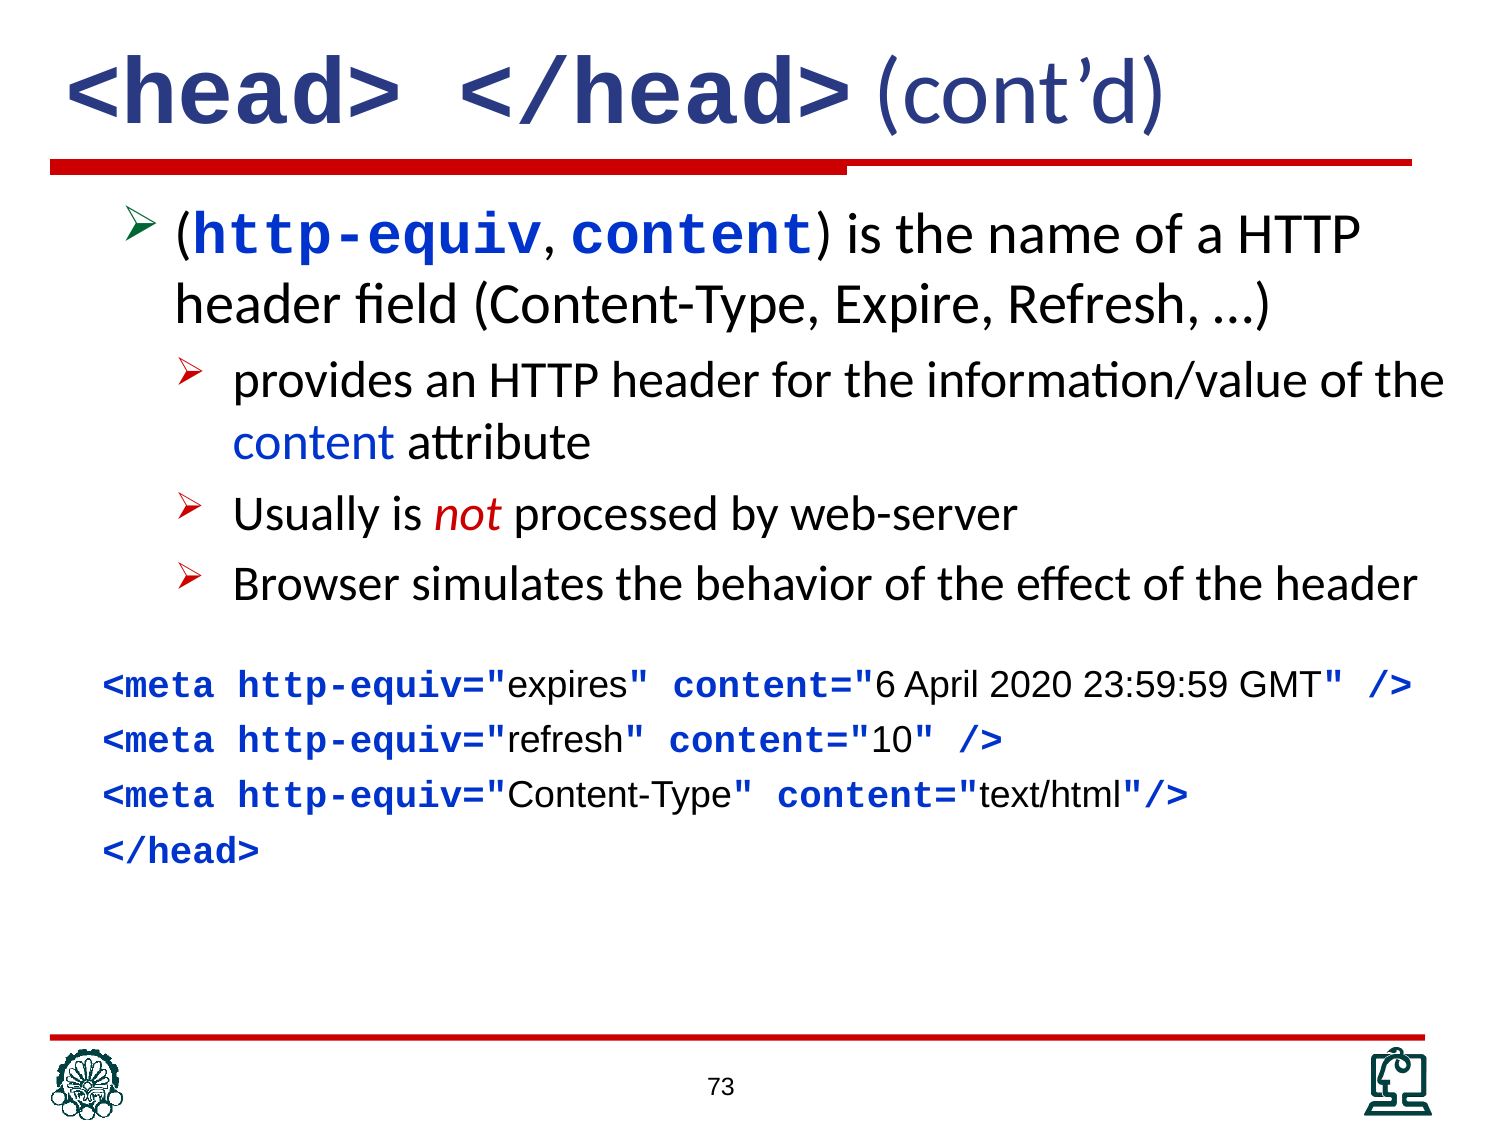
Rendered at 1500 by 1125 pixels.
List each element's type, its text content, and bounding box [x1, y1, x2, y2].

picture [1362, 1045, 1438, 1119]
list (http-equiv, content) is the name of a HTTP header field (Content-Type, Expire, Refresh, …) provides an HTTP header for the information/value of the content attribute Usually is not processed by web-server Browser simulates the behavior of the effect of the header [49, 187, 1500, 1038]
picture [50, 1047, 125, 1122]
text_box <meta http-equiv="expires" content="6 April 2020 23:59:59 GMT" /> <meta http-equiv="refresh" content="10" /> <meta http-equiv="Content-Type" content="text/html"/> </head> [87, 652, 1475, 879]
slide_number 73 [649, 1062, 751, 1103]
title <head> </head> (cont’d) [49, 24, 1438, 151]
